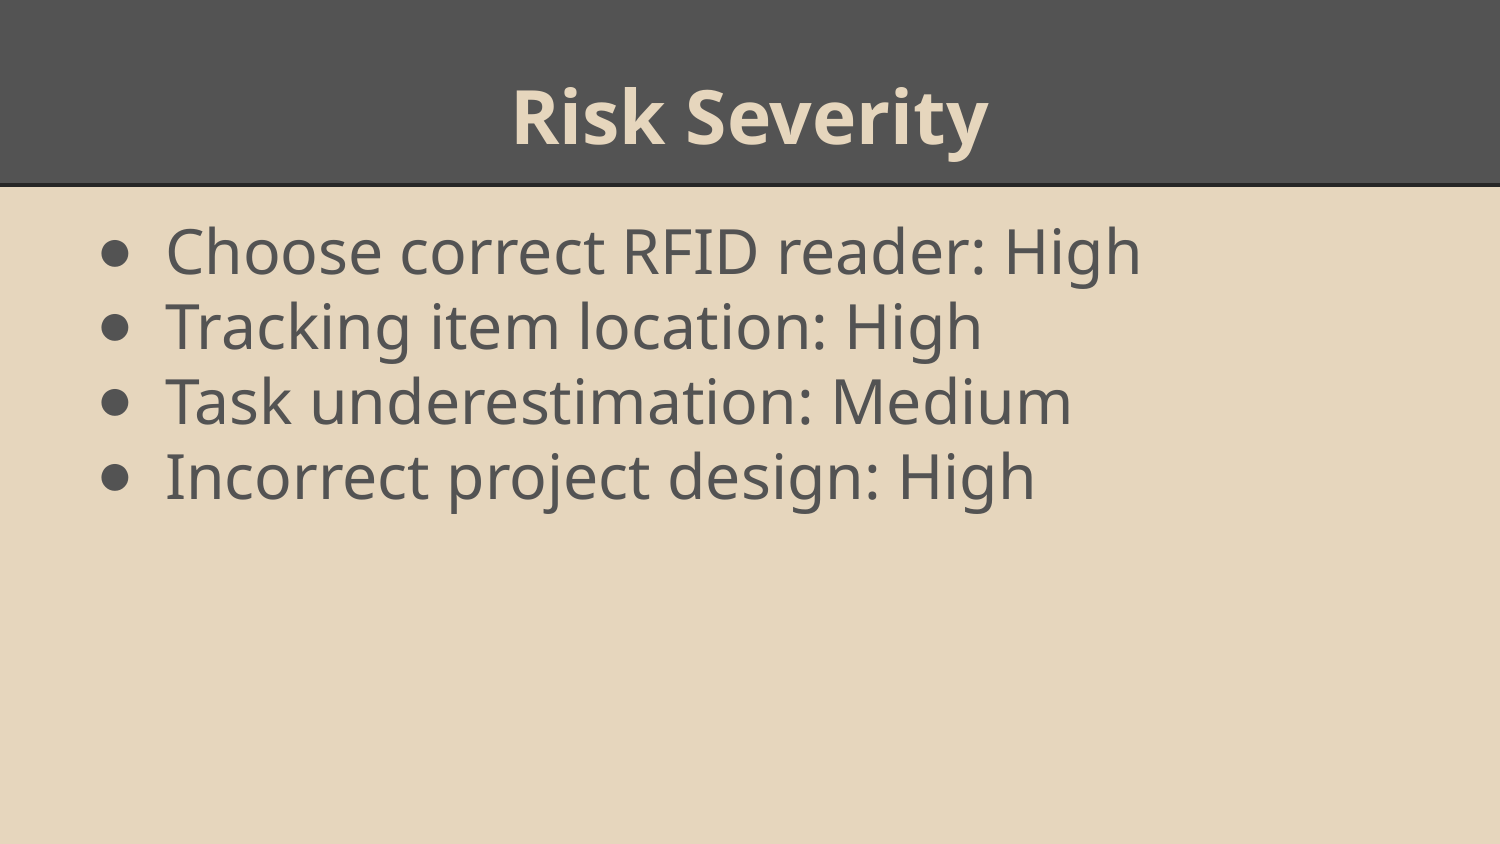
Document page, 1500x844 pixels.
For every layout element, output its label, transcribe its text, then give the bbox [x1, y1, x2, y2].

list Choose correct RFID reader: High Tracking item location: High Task underestimation: Medium Incorrect project design: High [75, 196, 1425, 808]
title Risk Severity [75, 33, 1425, 175]
